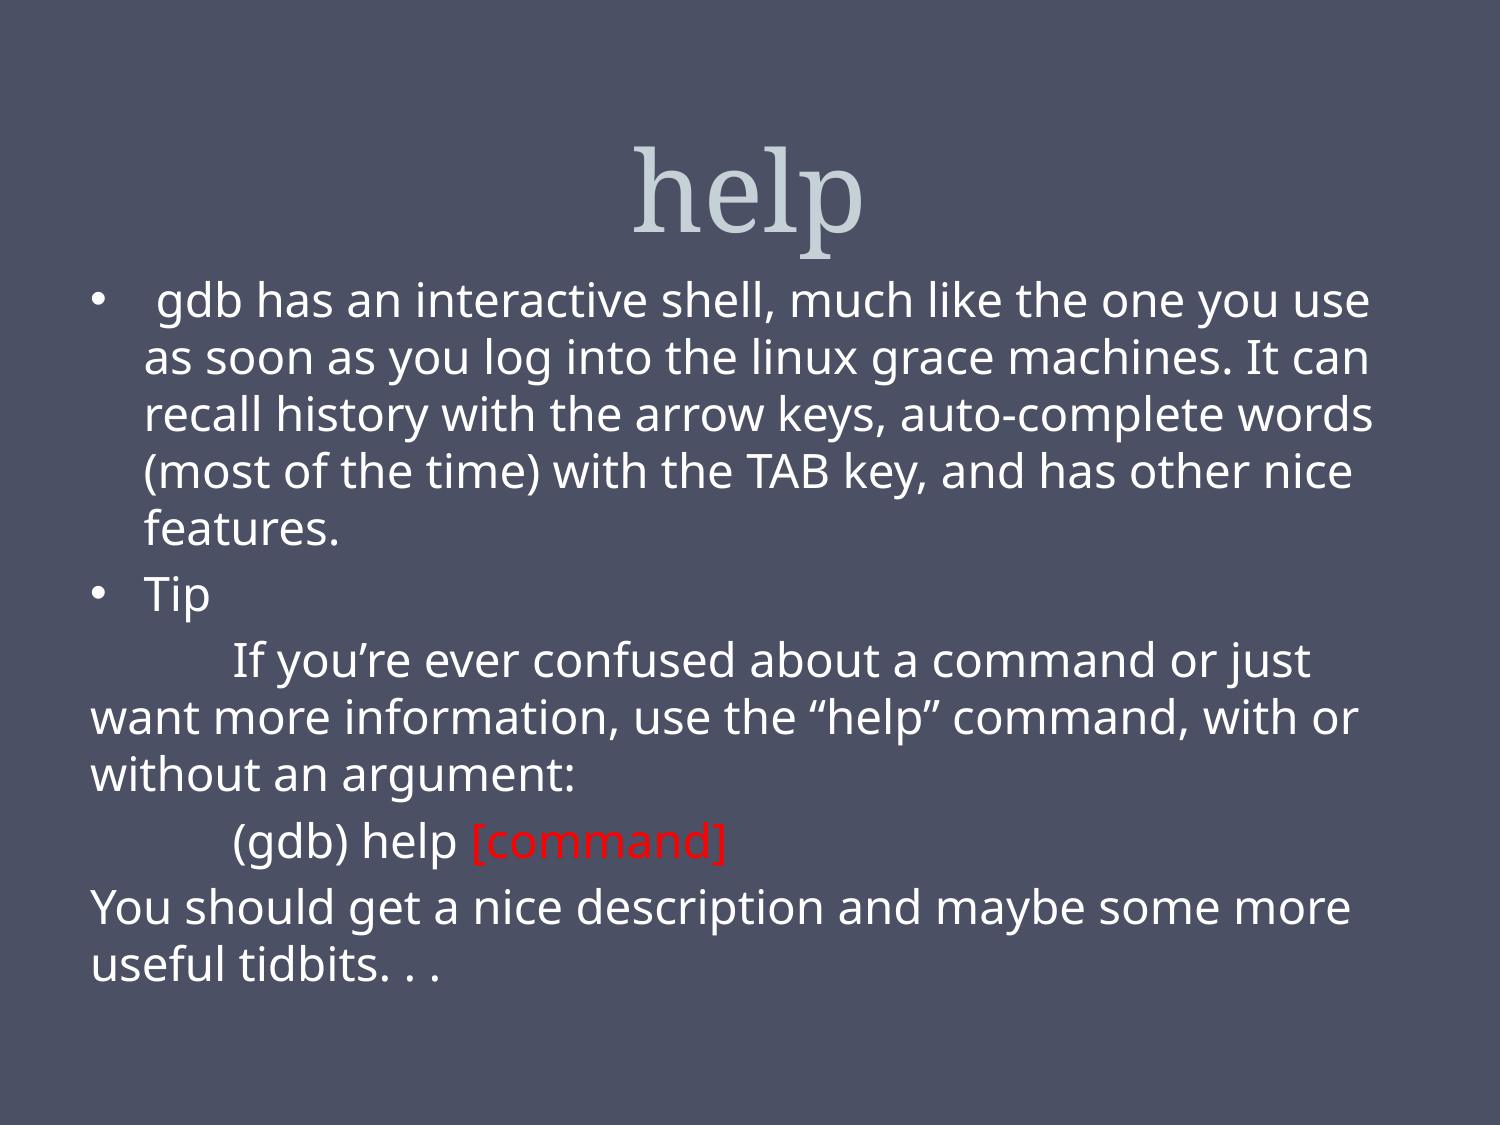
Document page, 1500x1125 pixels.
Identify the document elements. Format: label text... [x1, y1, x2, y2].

title help [75, 0, 1425, 262]
list gdb has an interactive shell, much like the one you use as soon as you log into the linux grace machines. It can recall history with the arrow keys, auto-complete words (most of the time) with the TAB key, and has other nice features. Tip If you’re ever confused about a command or just want more information, use the “help” command, with or without an argument: (gdb) help [command] You should get a nice description and maybe some more useful tidbits. . . [75, 262, 1425, 1005]
